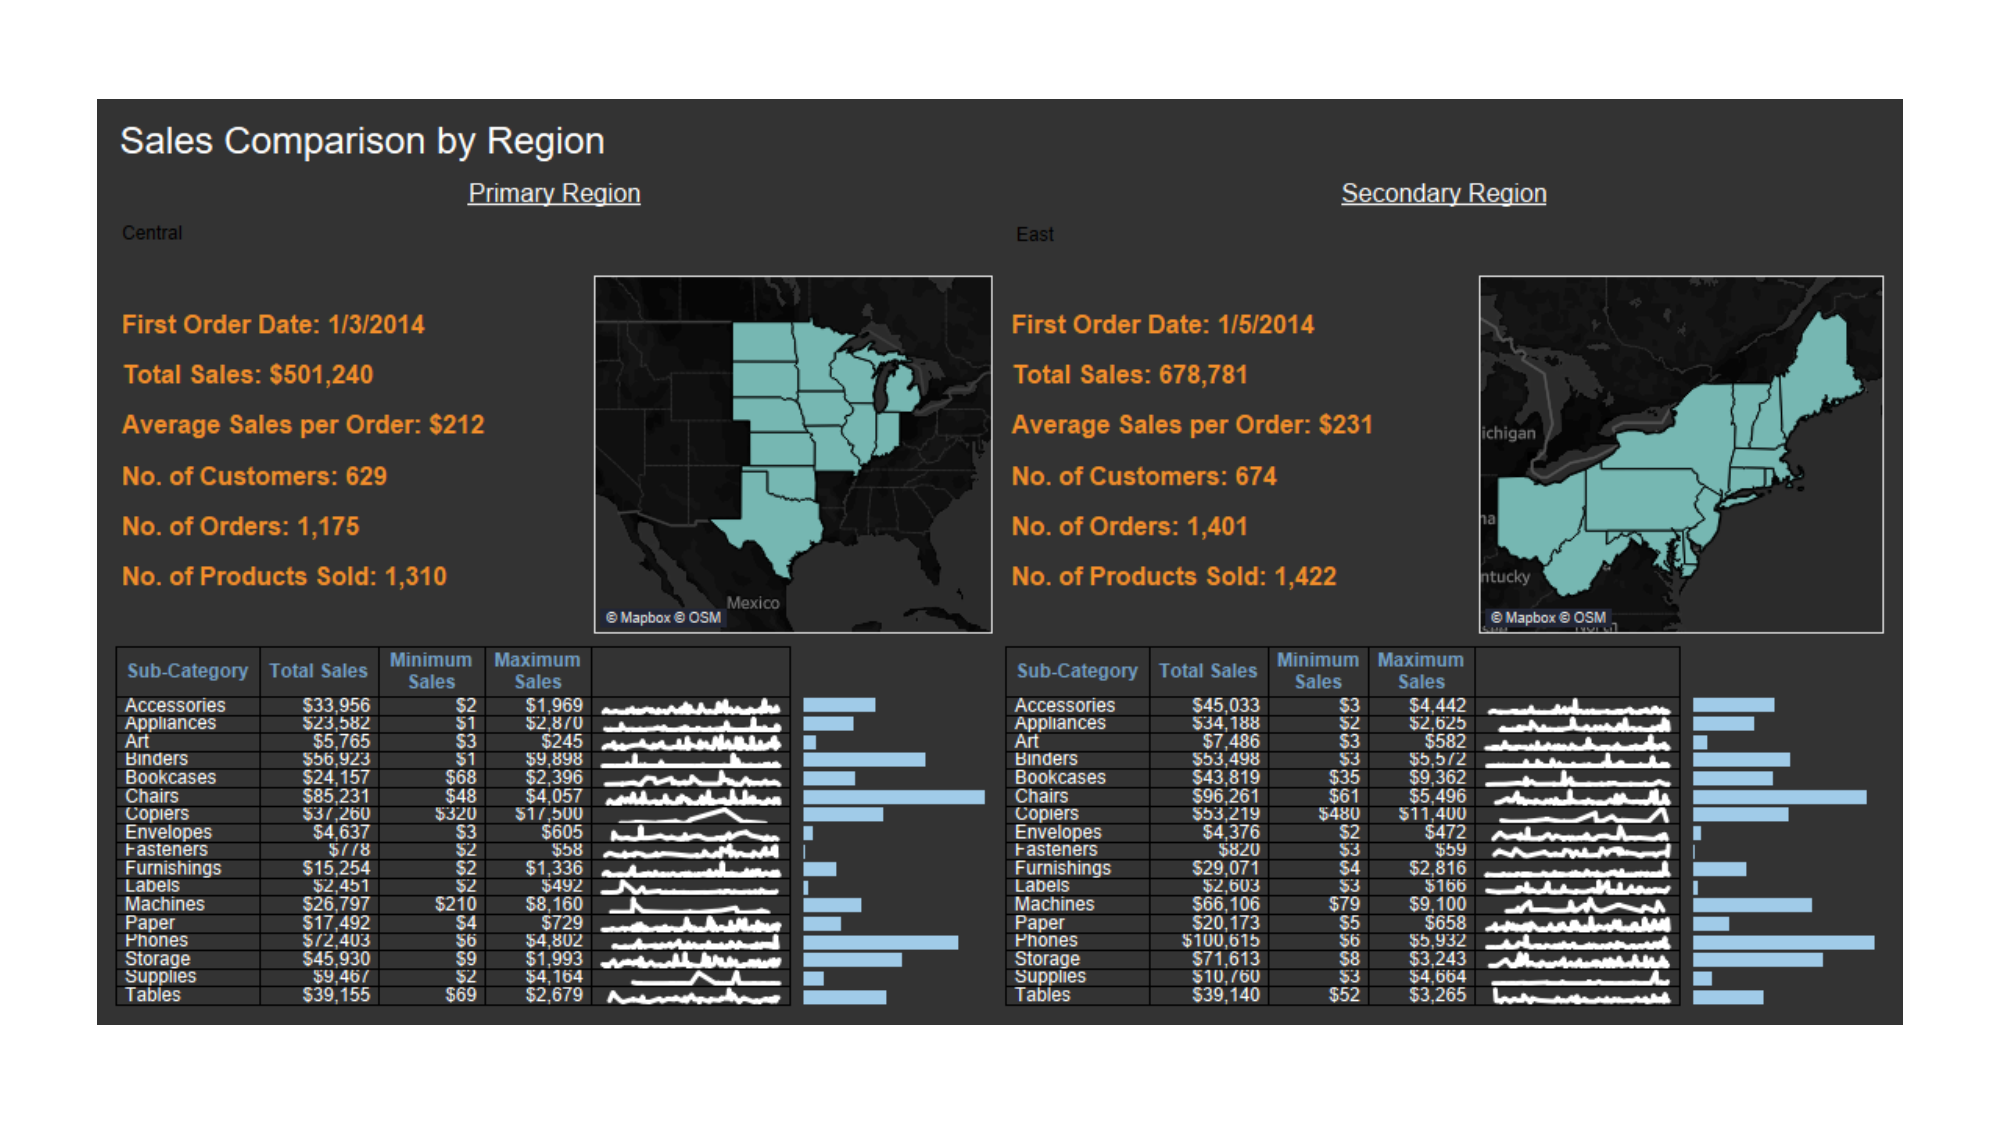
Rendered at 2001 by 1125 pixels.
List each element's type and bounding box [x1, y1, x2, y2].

picture [97, 99, 1903, 1025]
